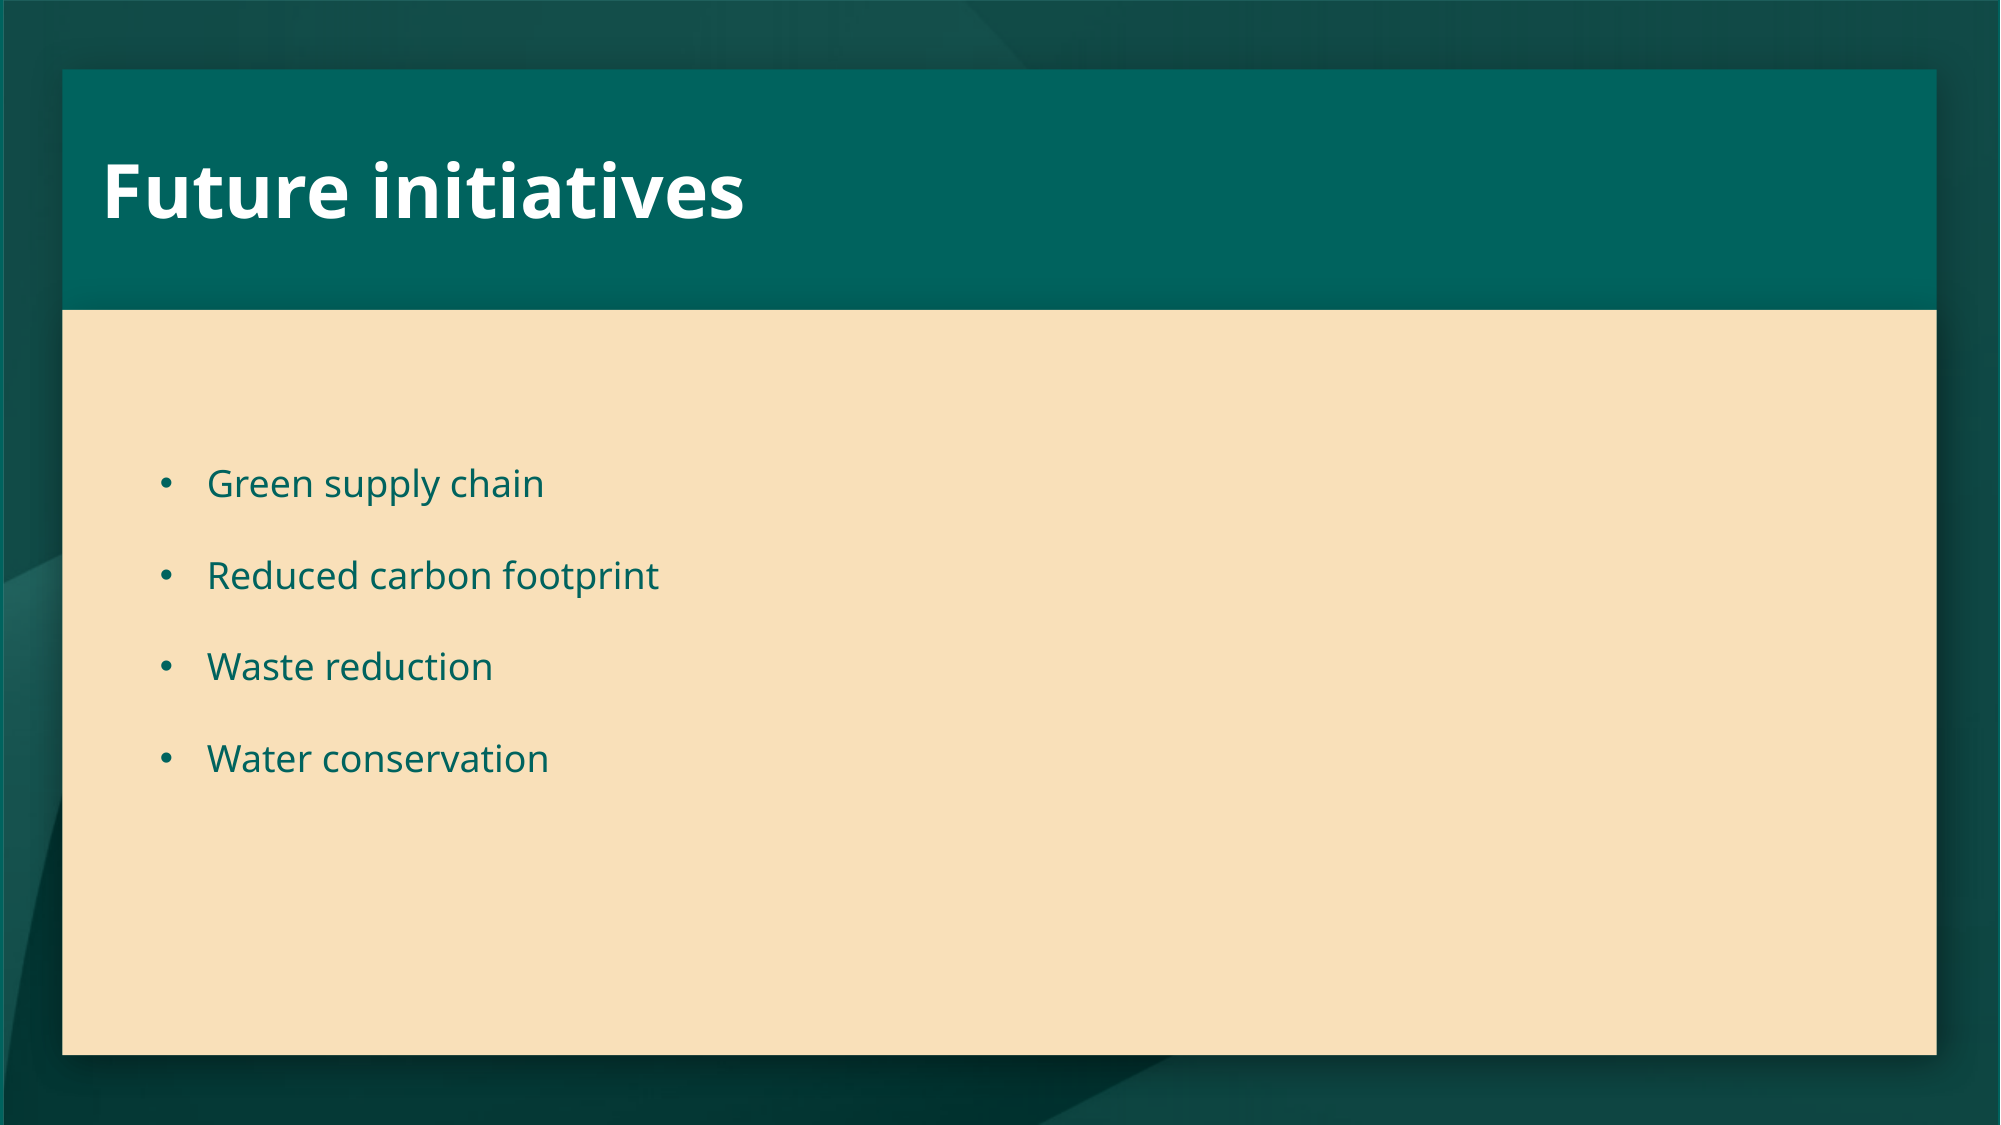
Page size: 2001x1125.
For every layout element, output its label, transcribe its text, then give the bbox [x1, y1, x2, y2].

list Green supply chain Reduced carbon footprint Waste reduction Water conservation [145, 443, 1681, 1015]
title Future initiatives [86, 93, 1911, 283]
